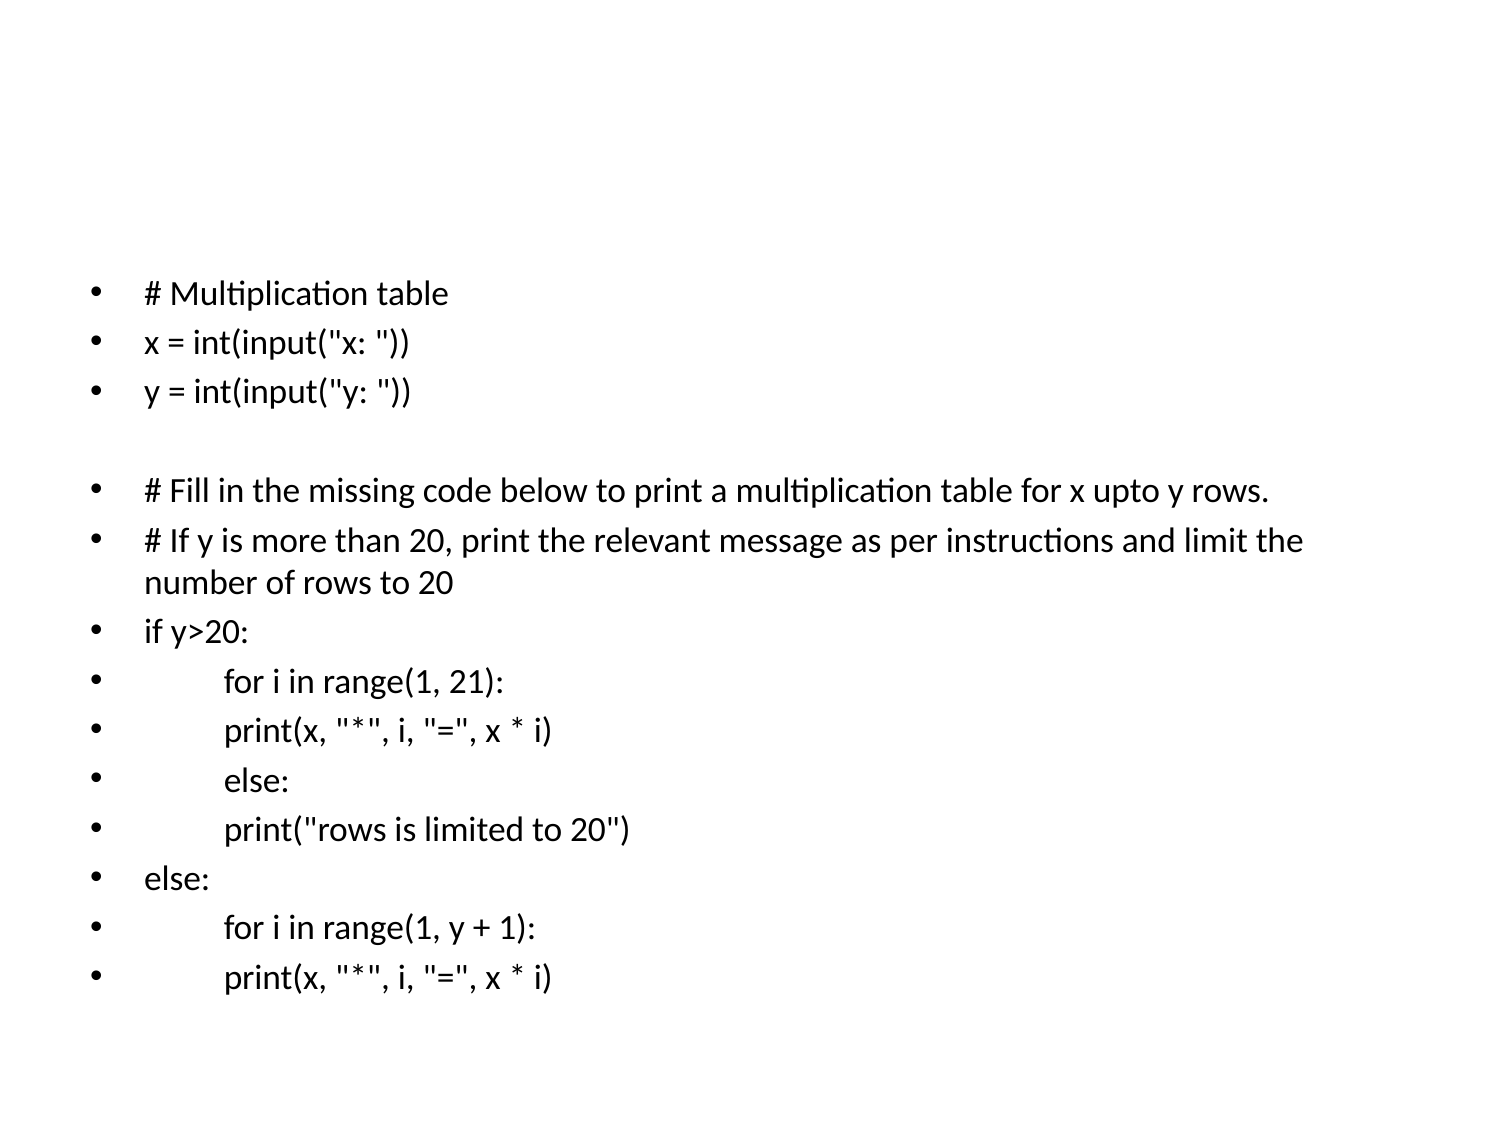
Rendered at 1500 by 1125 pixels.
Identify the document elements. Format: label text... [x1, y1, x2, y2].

list # Multiplication table x = int(input("x: ")) y = int(input("y: ")) # Fill in the missing code below to print a multiplication table for x upto y rows. # If y is more than 20, print the relevant message as per instructions and limit the number of rows to 20 if y>20: for i in range(1, 21): print(x, "*", i, "=", x * i) else: print("rows is limited to 20") else: for i in range(1, y + 1): print(x, "*", i, "=", x * i) [75, 262, 1425, 1005]
